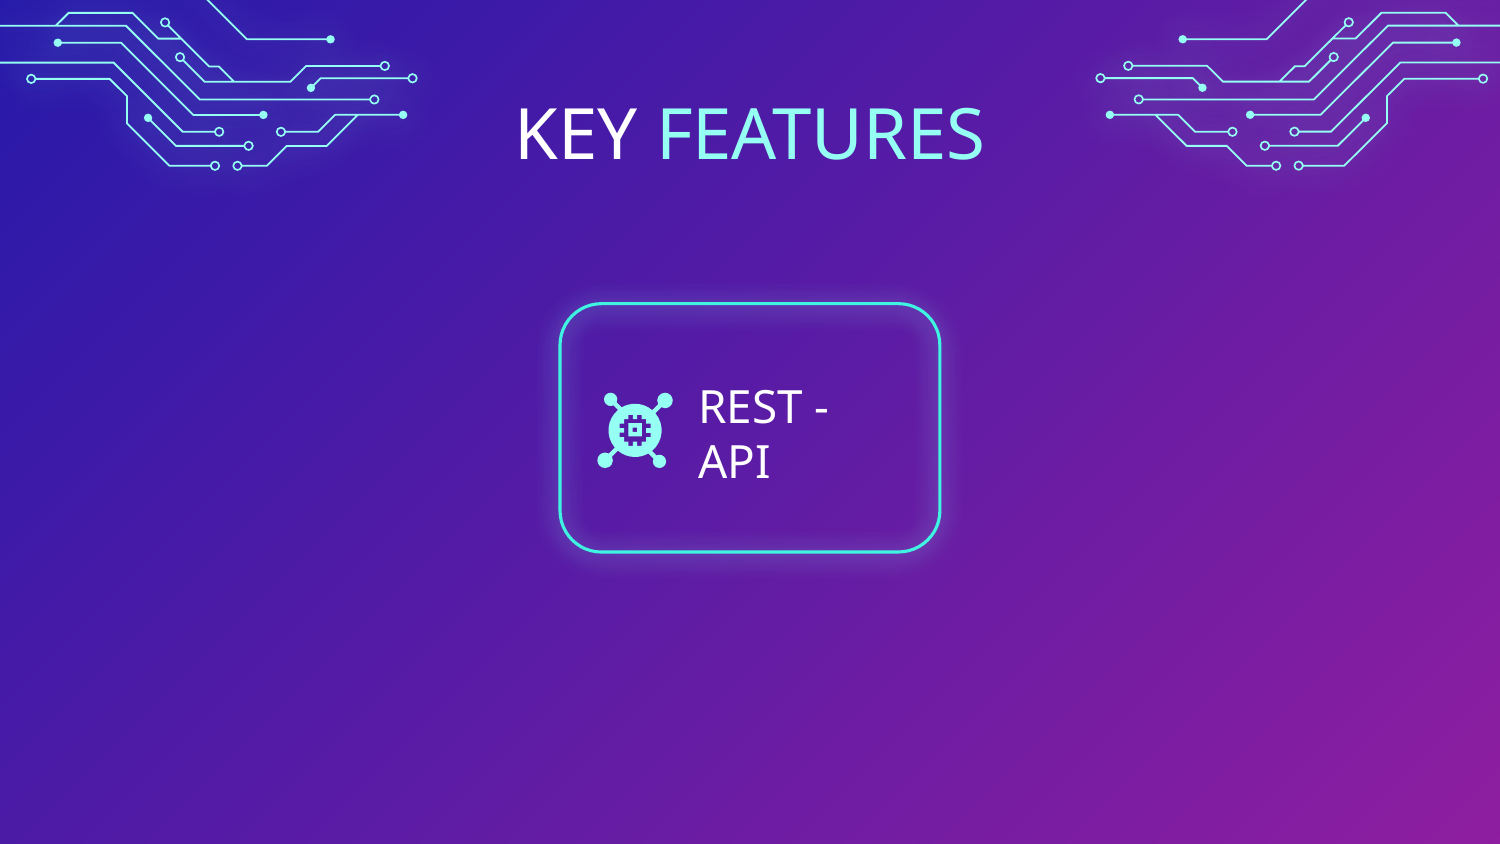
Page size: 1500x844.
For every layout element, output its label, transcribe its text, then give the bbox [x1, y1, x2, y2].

text_box [560, 303, 940, 553]
title KEY FEATURES [312, 88, 1202, 183]
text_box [597, 392, 673, 469]
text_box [111, 0, 307, 283]
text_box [1207, 0, 1403, 284]
title REST - API [683, 402, 901, 463]
